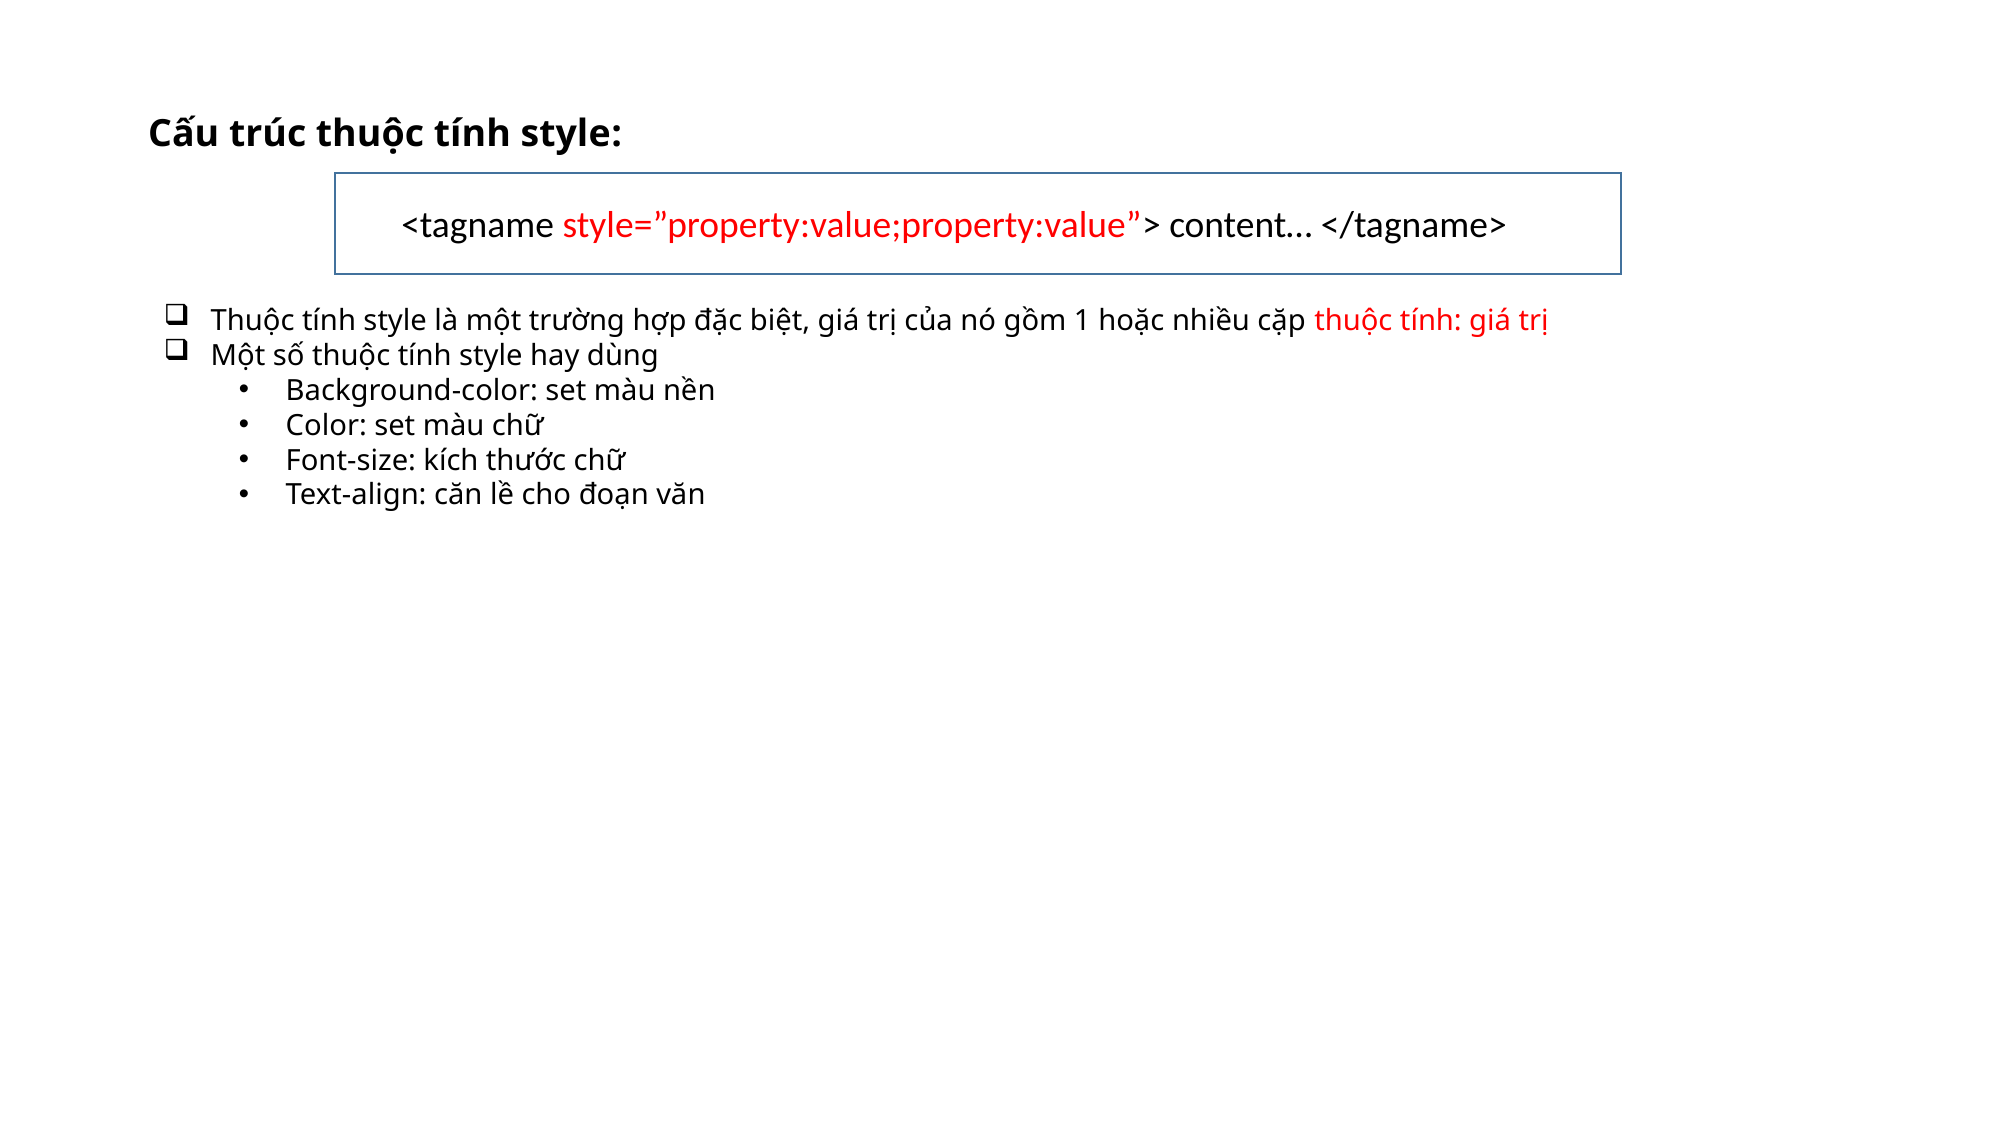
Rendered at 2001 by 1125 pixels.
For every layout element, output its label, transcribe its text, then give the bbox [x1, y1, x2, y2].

text_box Thuộc tính style là một trường hợp đặc biệt, giá trị của nó gồm 1 hoặc nhiều cặp thuộc tính: giá trị Một số thuộc tính style hay dùng Background-color: set màu nền Color: set màu chữ Font-size: kích thước chữ Text-align: căn lề cho đoạn văn [148, 293, 1843, 519]
text_box [334, 172, 1622, 275]
text_box Cấu trúc thuộc tính style: [133, 101, 638, 162]
